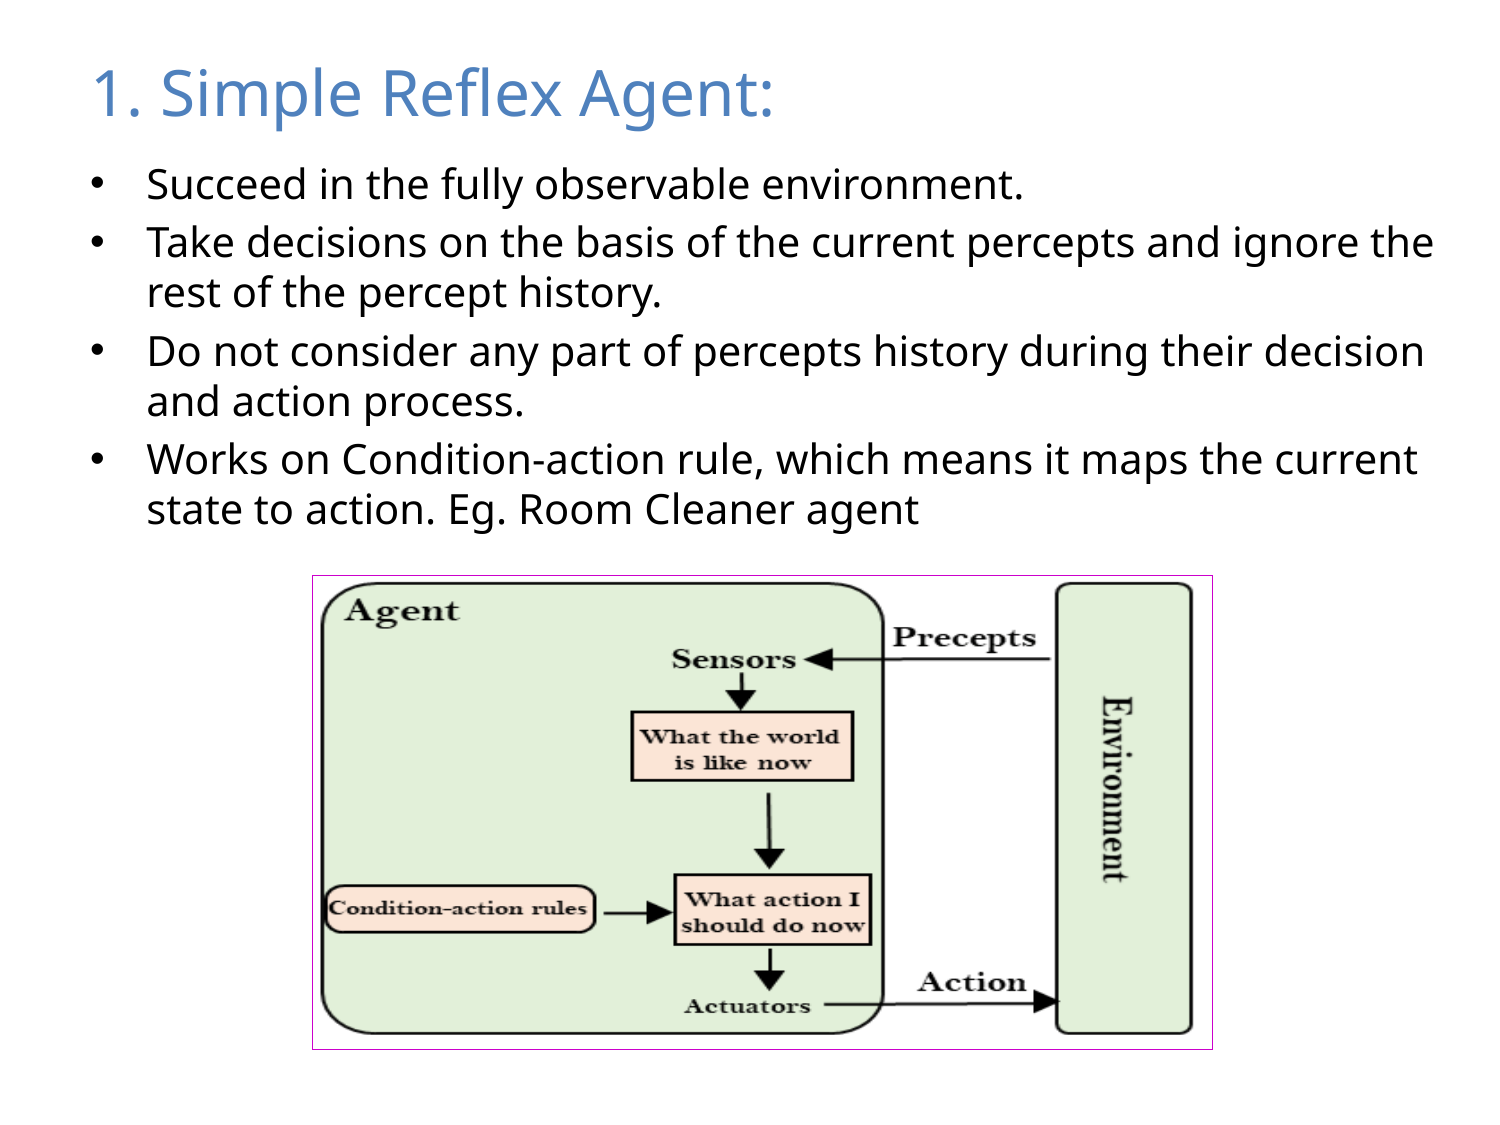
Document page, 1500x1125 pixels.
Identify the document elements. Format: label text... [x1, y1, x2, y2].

list Succeed in the fully observable environment. Take decisions on the basis of the current percepts and ignore the rest of the percept history. Do not consider any part of percepts history during their decision and action process. Works on Condition-action rule, which means it maps the current state to action. Eg. Room Cleaner agent [75, 149, 1450, 1038]
title 1. Simple Reflex Agent: [75, 45, 1425, 138]
picture [312, 574, 1213, 1051]
